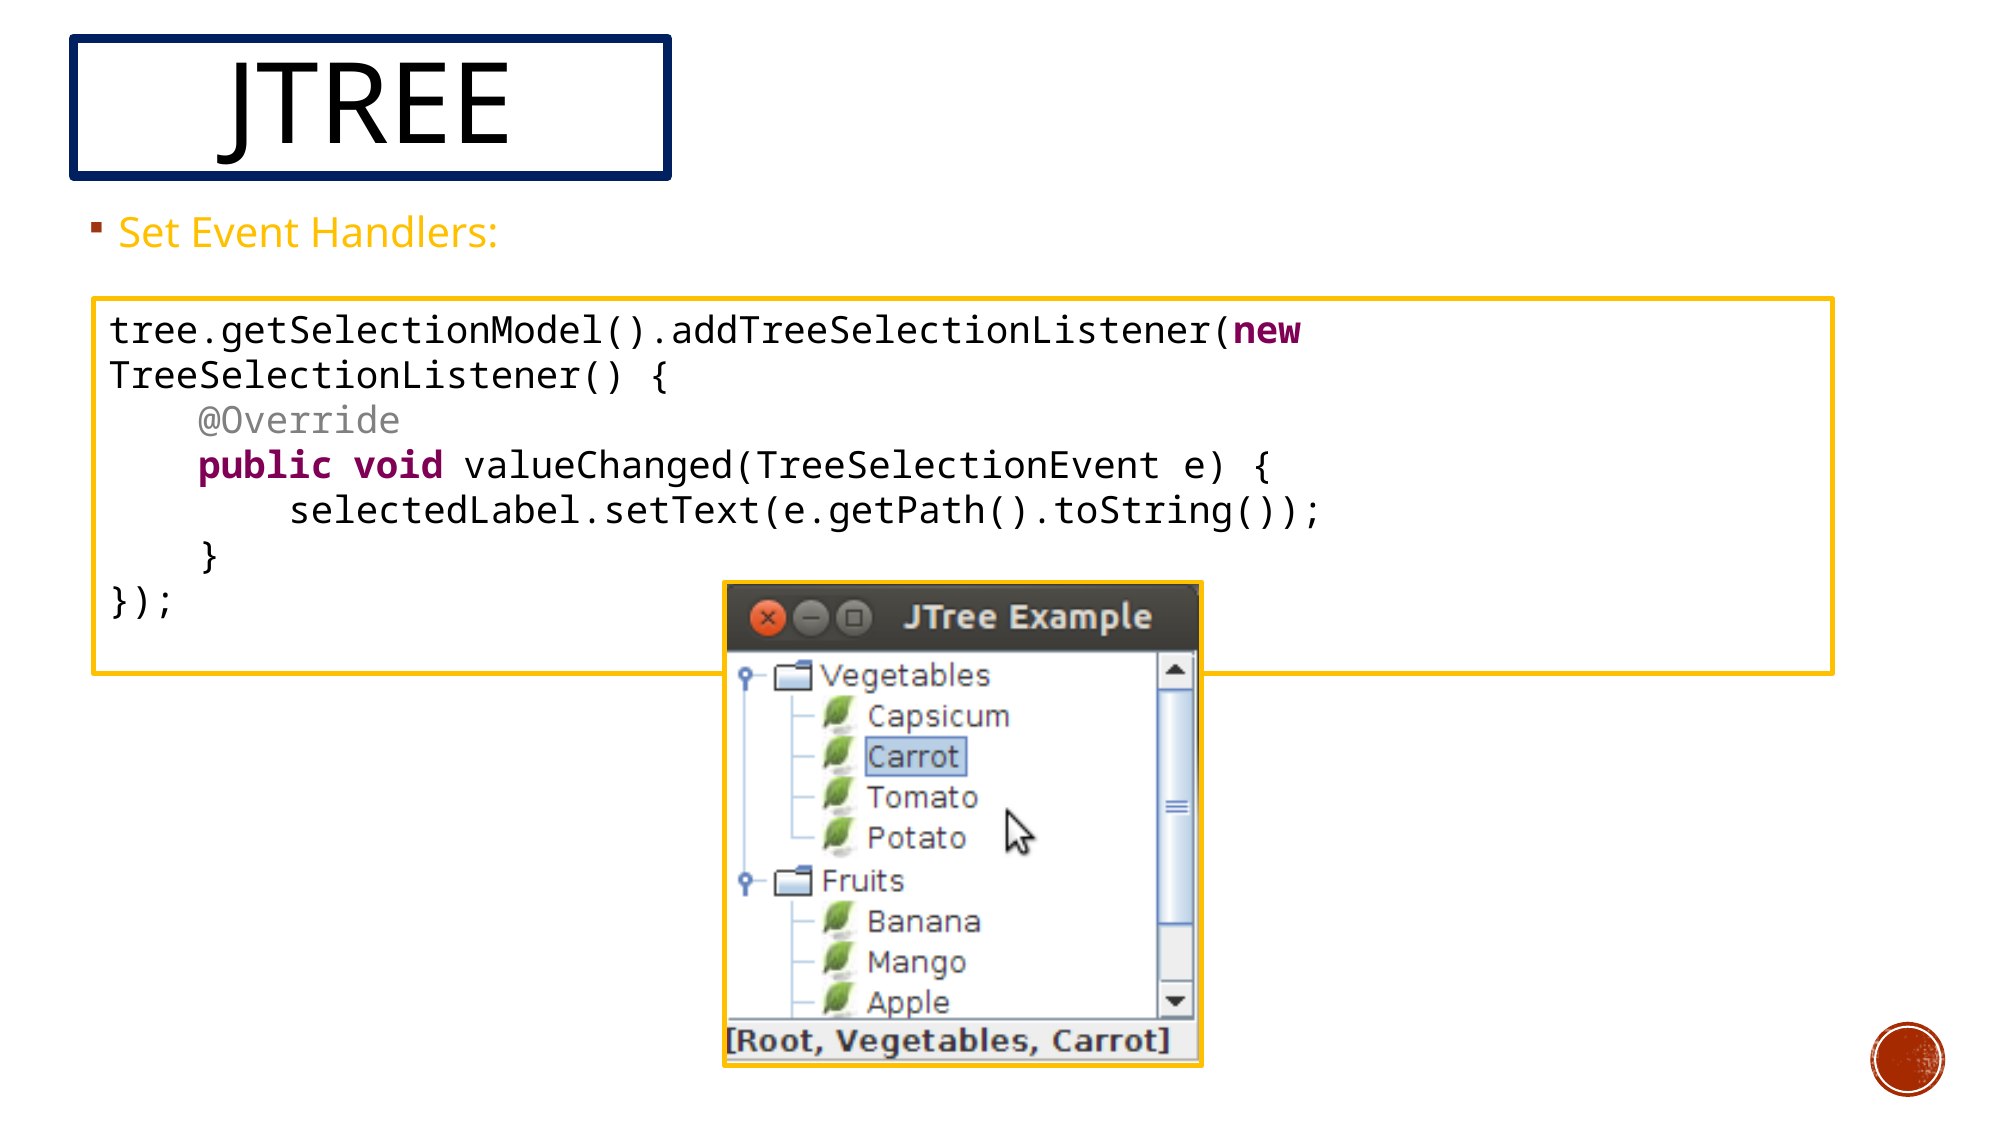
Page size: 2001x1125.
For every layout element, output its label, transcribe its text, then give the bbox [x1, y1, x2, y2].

list Set Event Handlers: [73, 204, 1724, 869]
picture [727, 584, 1199, 1063]
title JTree [73, 38, 668, 177]
text_box tree.getSelectionModel().addTreeSelectionListener(new TreeSelectionListener() { @Override public void valueChanged(TreeSelectionEvent e) { selectedLabel.setText(e.getPath().toString()); } }); [93, 298, 1833, 674]
